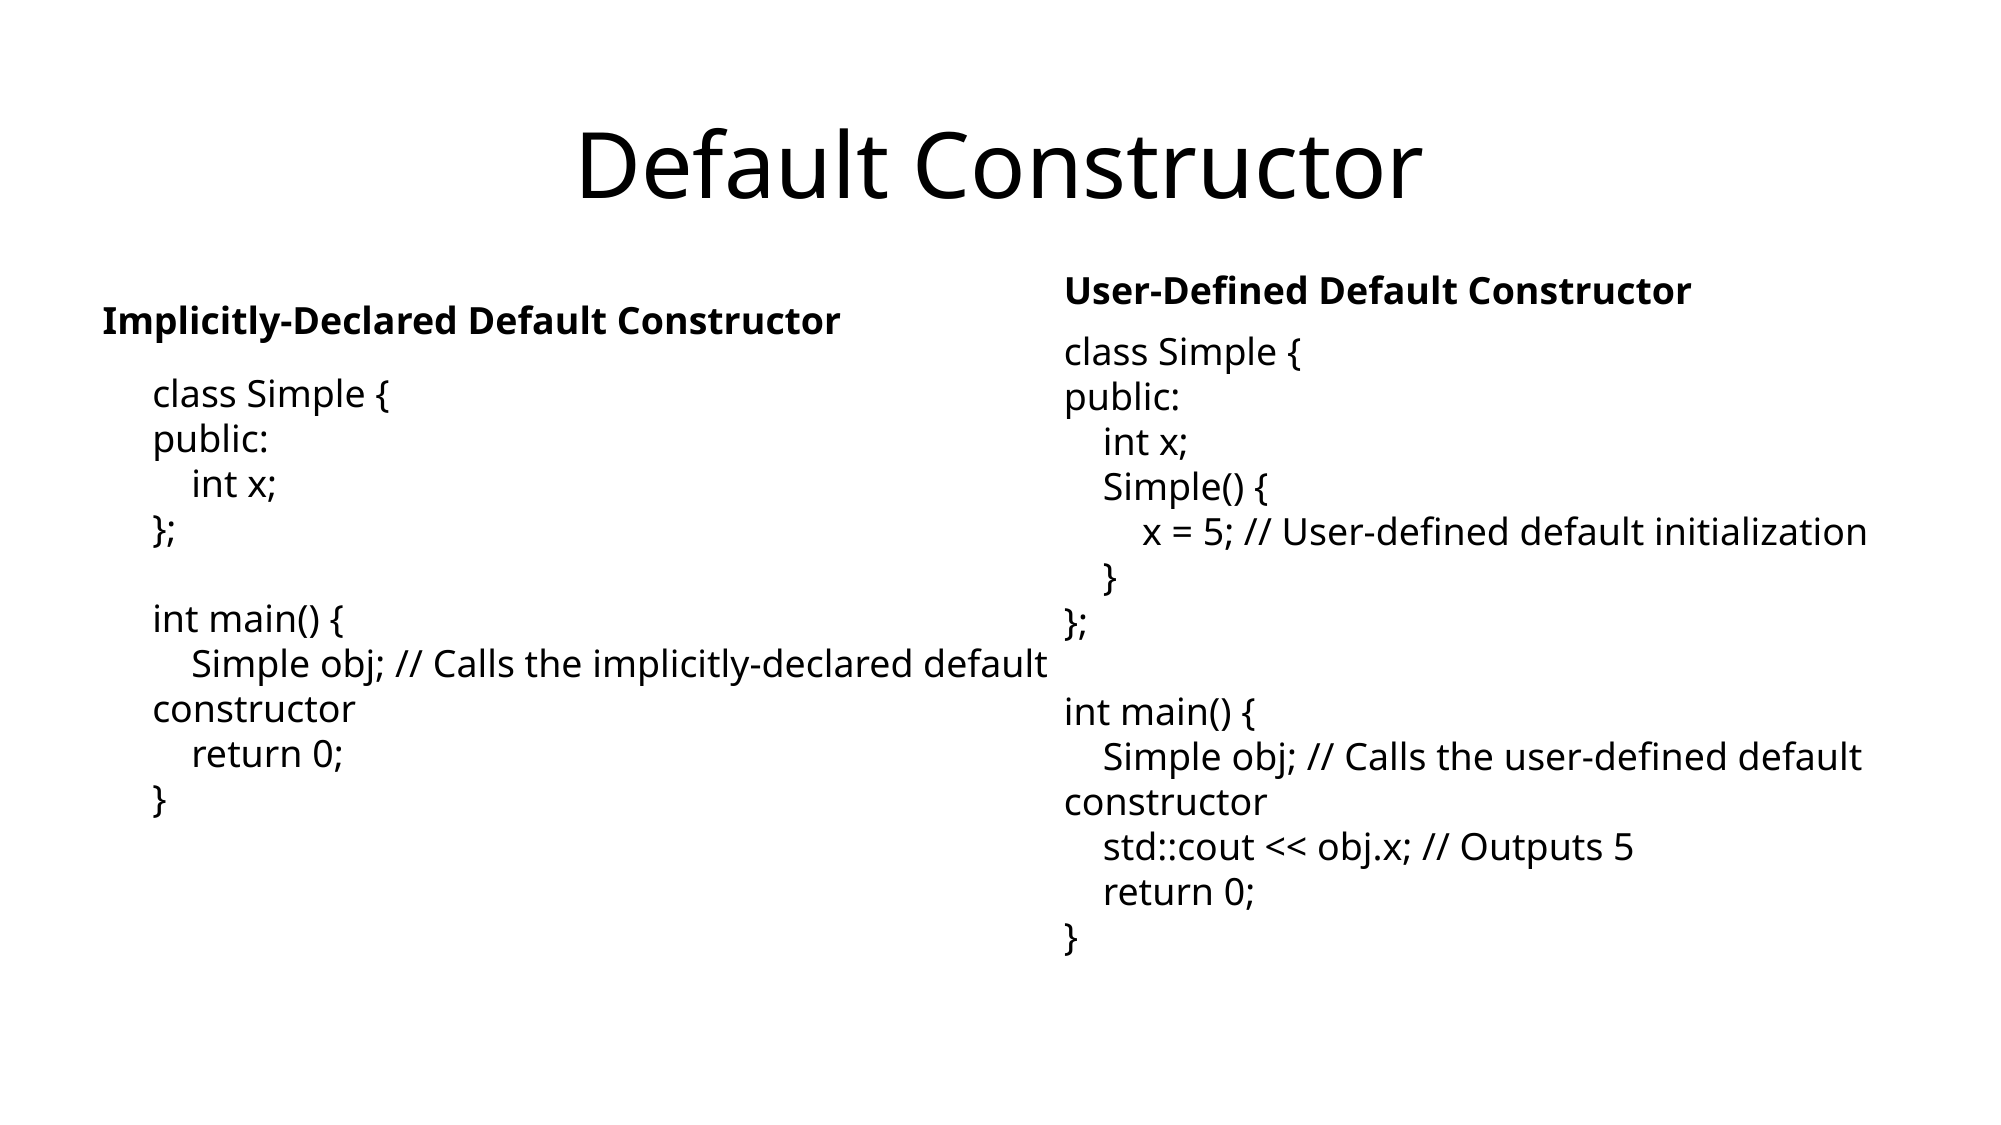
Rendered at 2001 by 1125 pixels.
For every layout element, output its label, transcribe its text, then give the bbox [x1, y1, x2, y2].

text_box User-Defined Default Constructor [1049, 259, 2000, 320]
text_box Implicitly-Declared Default Constructor [87, 289, 1049, 350]
title Default Constructor [137, 59, 1863, 278]
text_box class Simple { public: int x; Simple() { x = 5; // User-defined default initialization } }; int main() { Simple obj; // Calls the user-defined default constructor std::cout << obj.x; // Outputs 5 return 0; } [1049, 320, 2000, 965]
text_box class Simple { public: int x; }; int main() { Simple obj; // Calls the implicitly-declared default constructor return 0; } [137, 362, 1049, 828]
